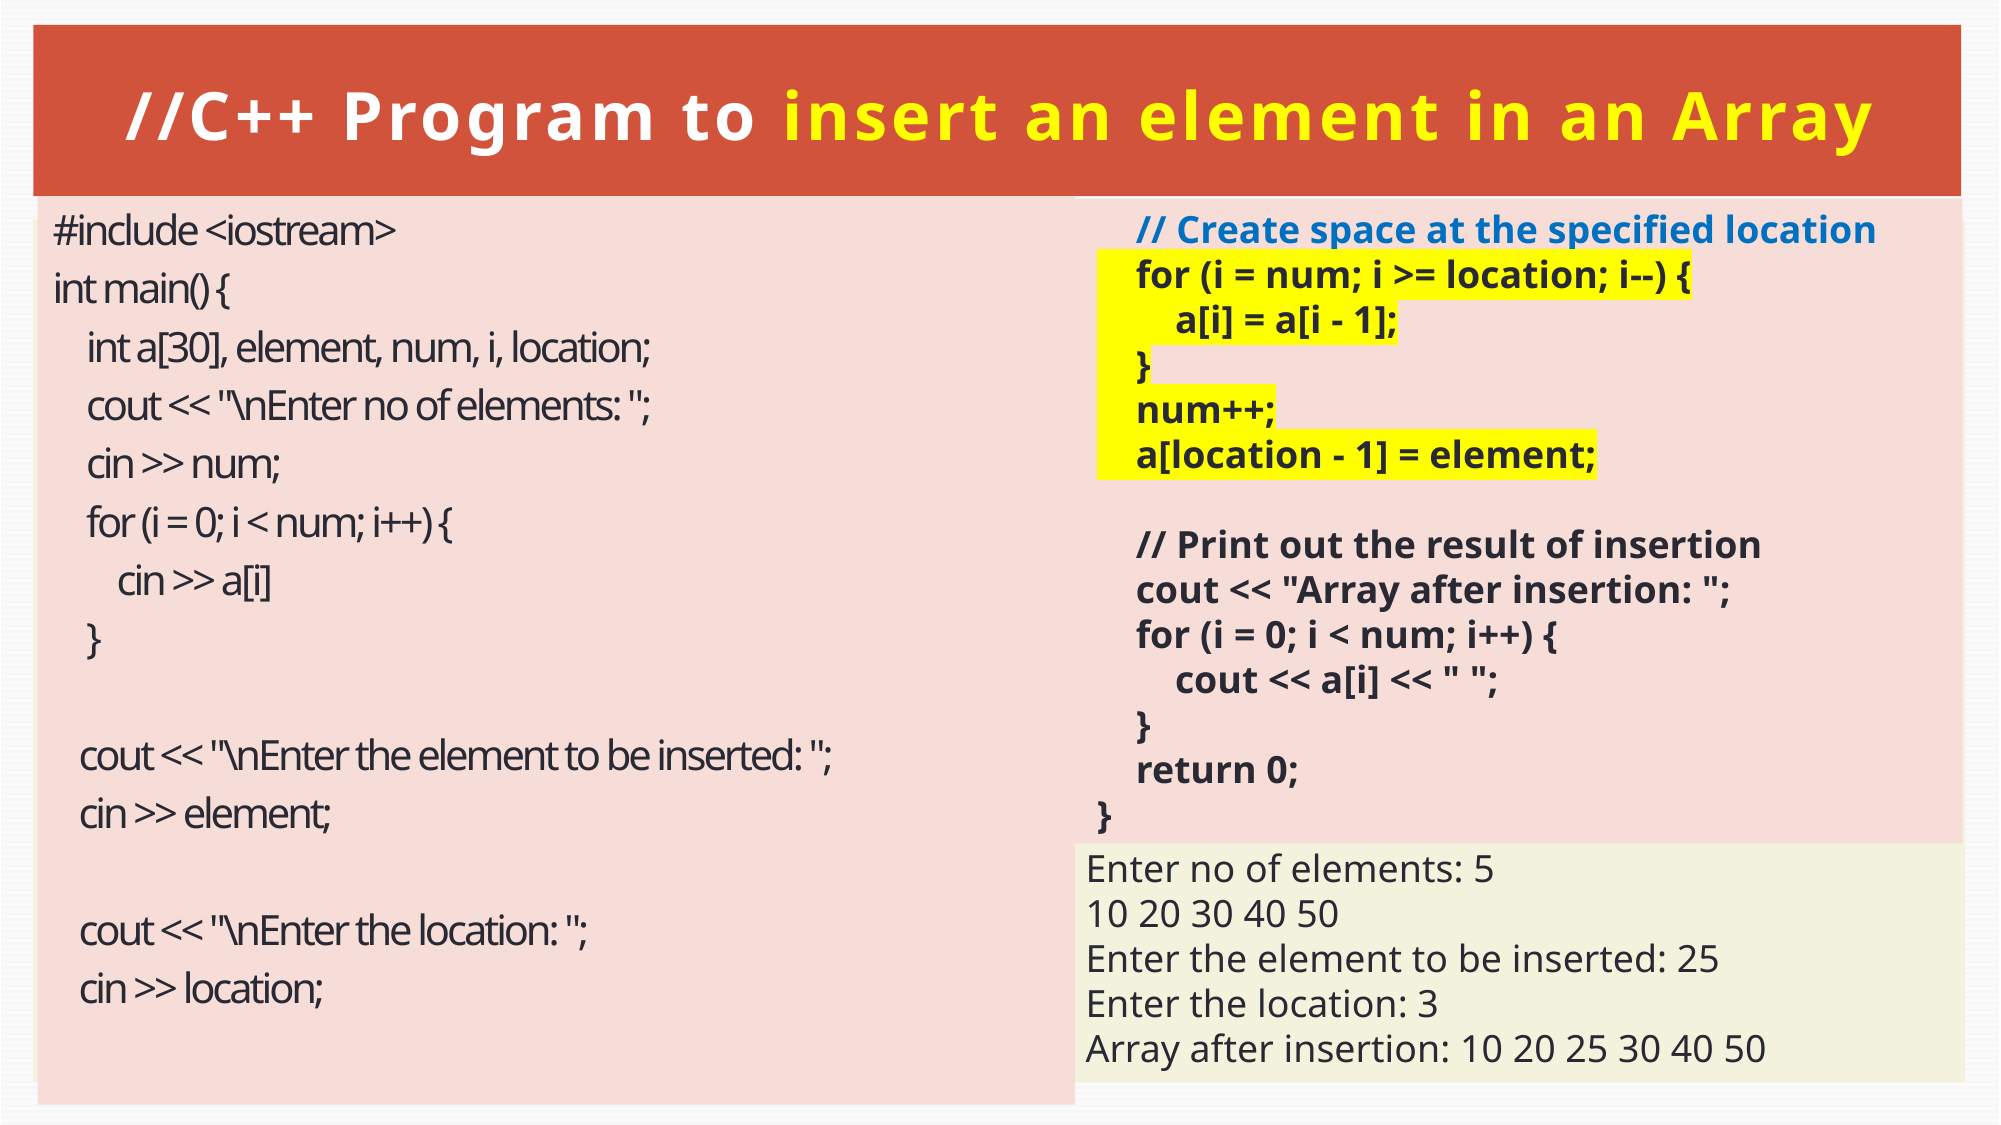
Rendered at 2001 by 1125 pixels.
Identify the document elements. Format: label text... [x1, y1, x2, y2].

title //C++ Program to insert an element in an Array [83, 31, 1917, 197]
picture [0, 0, 2001, 1125]
list #include <iostream> int main() { int a[30], element, num, i, location; cout << "\nEnter no of elements: "; cin >> num; for (i = 0; i < num; i++) { cin >> a[i] } cout << "\nEnter the element to be inserted: "; cin >> element; cout << "\nEnter the location: "; cin >> location; [37, 196, 1075, 1105]
text_box Enter no of elements: 5 10 20 30 40 50 Enter the element to be inserted: 25 Enter the location: 3 Array after insertion: 10 20 25 30 40 50 [1070, 837, 1963, 1078]
text_box // Create space at the specified location for (i = num; i >= location; i--) { a[i] = a[i - 1]; } num++; a[location - 1] = element; // Print out the result of insertion cout << "Array after insertion: "; for (i = 0; i < num; i++) { cout << a[i] << " "; } return 0; } [1074, 198, 1963, 837]
